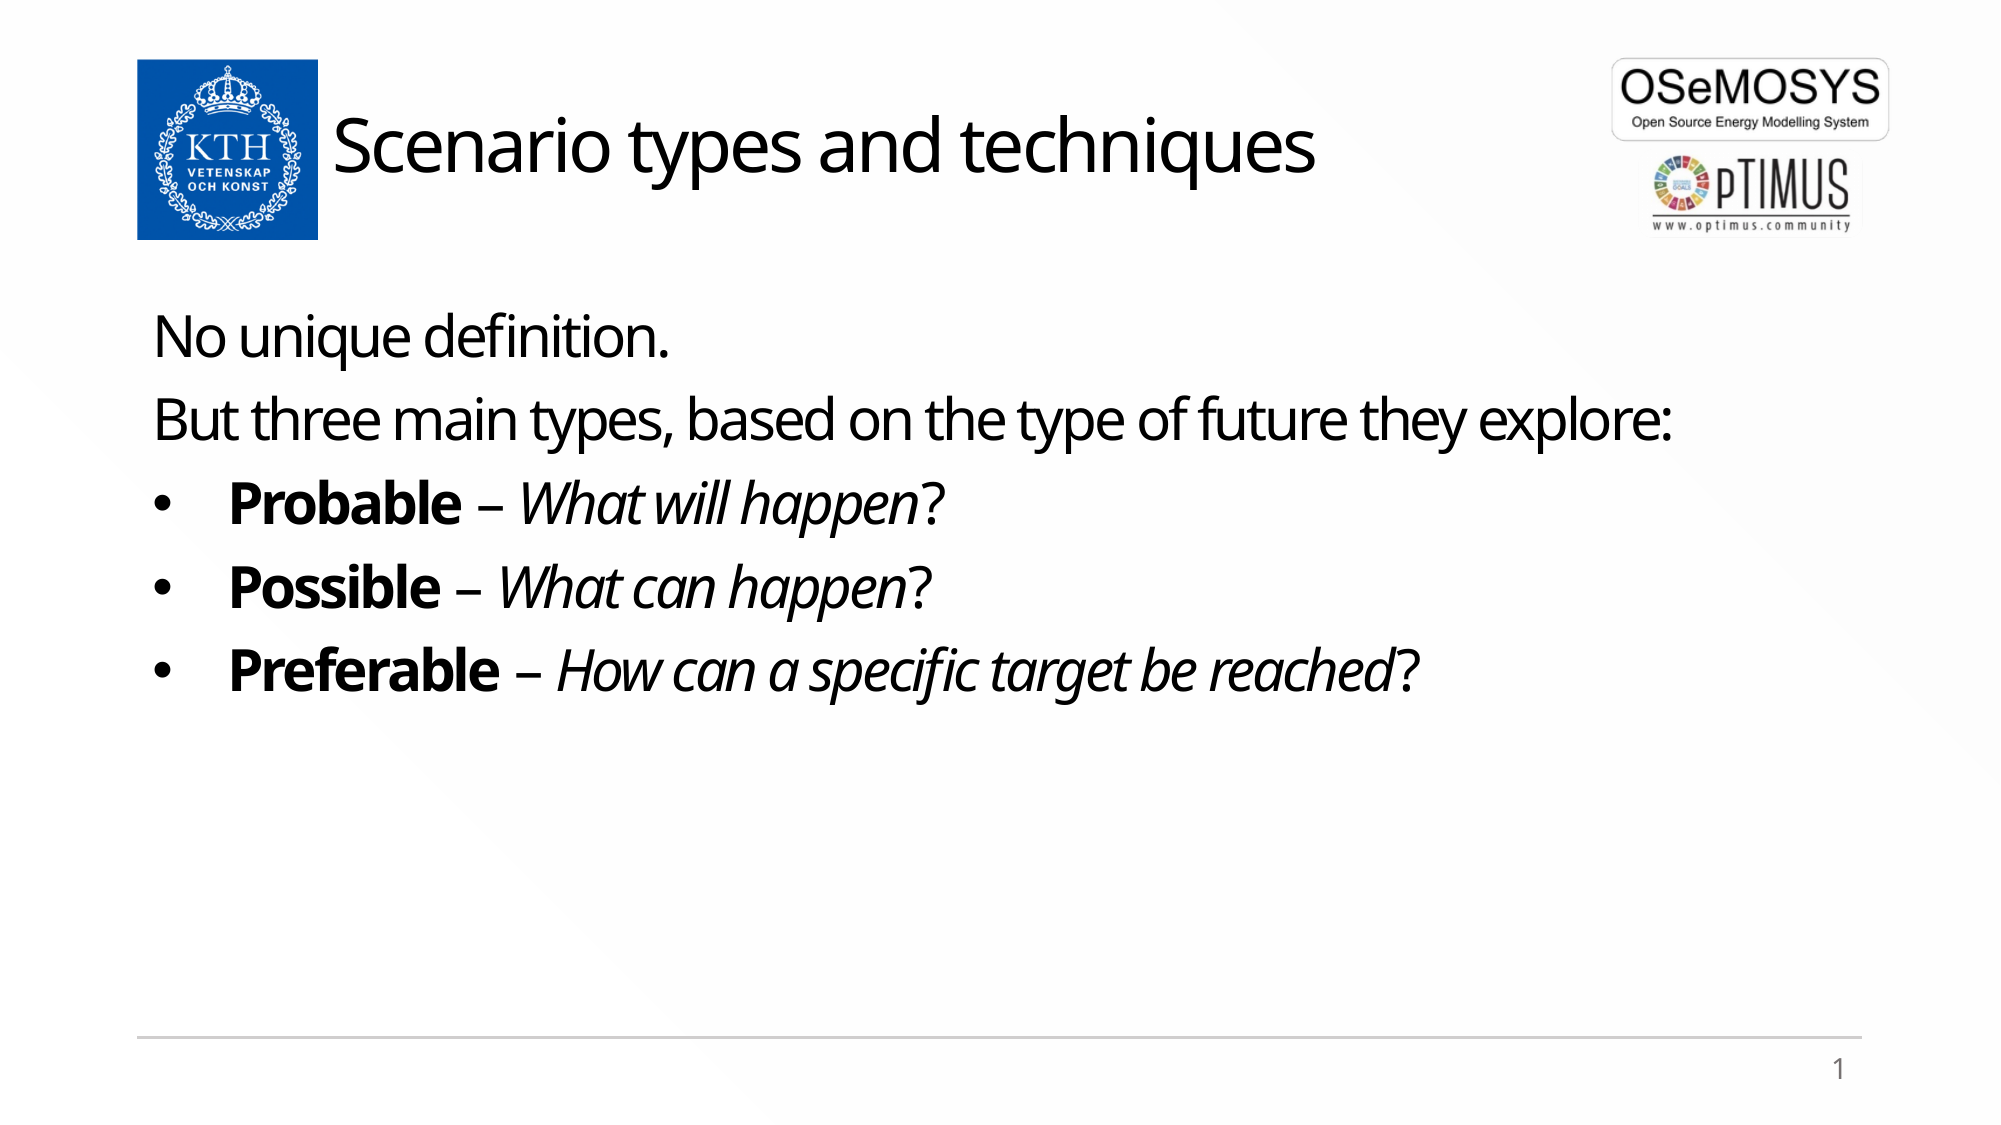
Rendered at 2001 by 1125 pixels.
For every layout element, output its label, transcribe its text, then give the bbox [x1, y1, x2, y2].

title Scenario types and techniques [317, 56, 1863, 240]
picture [1588, 43, 1913, 161]
picture [137, 59, 317, 240]
list No unique definition. But three main types, based on the type of future they explore: Probable – What will happen? Possible – What can happen? Preferable – How can a specific target be reached? [137, 299, 1863, 1014]
slide_number 1 [1412, 1042, 1863, 1103]
